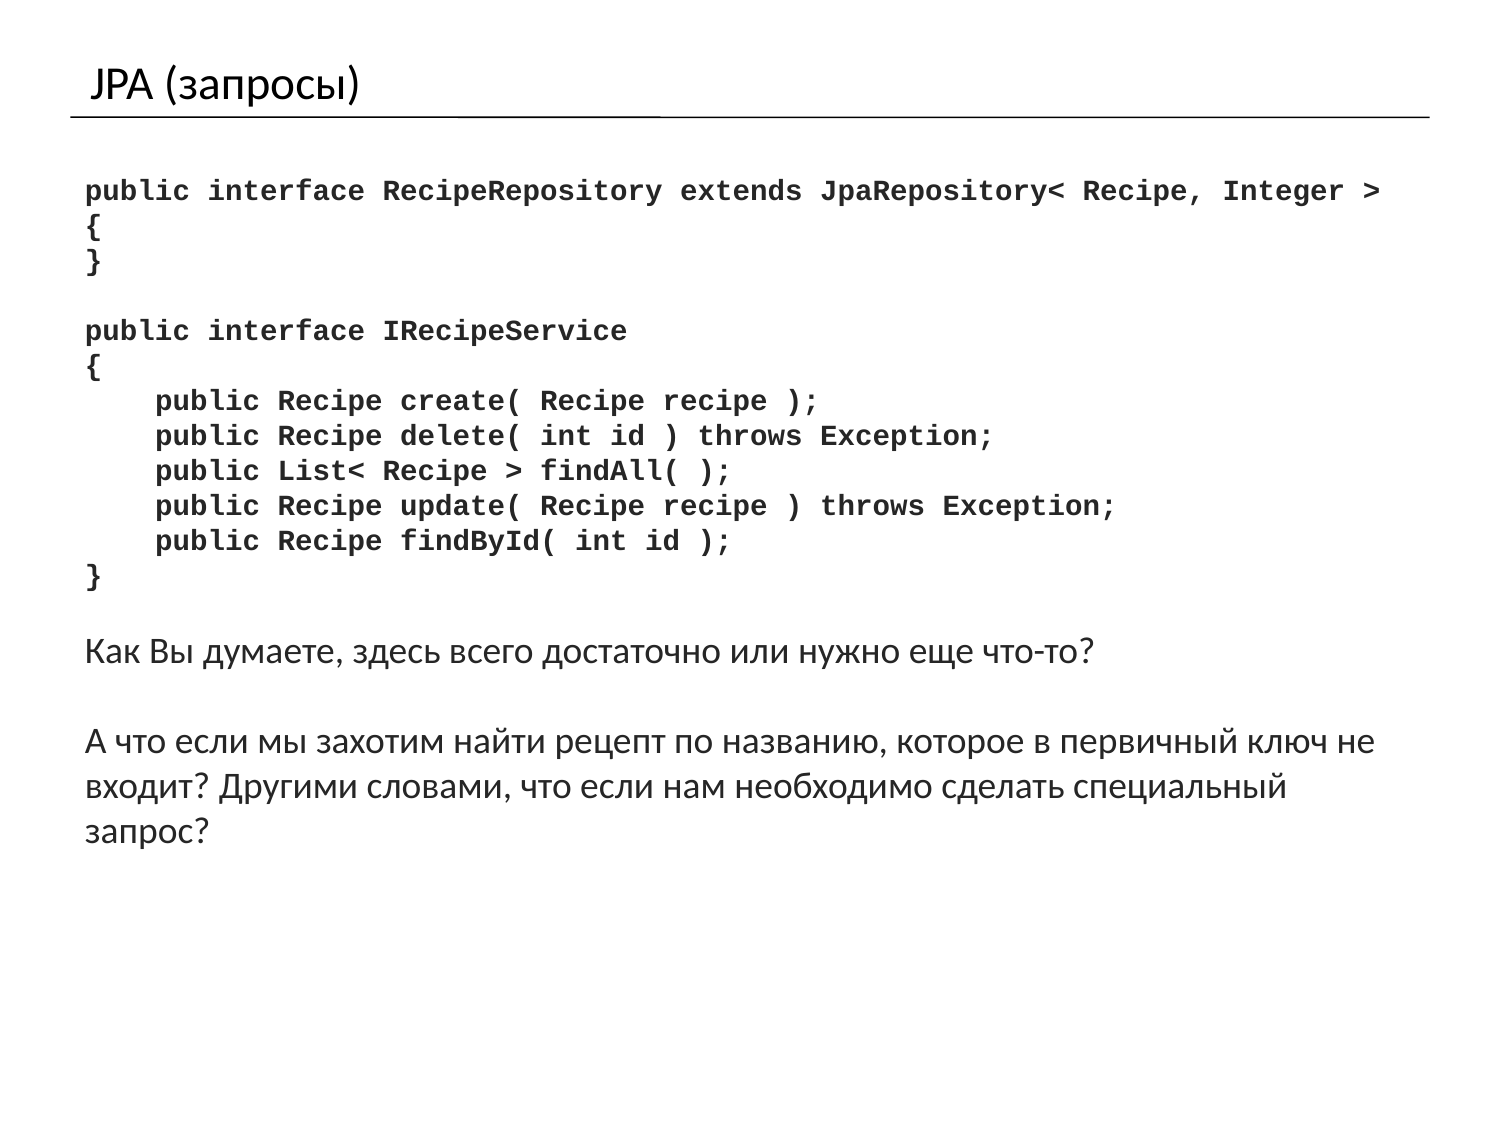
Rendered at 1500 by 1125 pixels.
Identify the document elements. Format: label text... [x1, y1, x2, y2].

text_box public interface RecipeRepository extends JpaRepository< Recipe, Integer > { } public interface IRecipeService { public Recipe create( Recipe recipe ); public Recipe delete( int id ) throws Exception; public List< Recipe > findAll( ); public Recipe update( Recipe recipe ) throws Exception; public Recipe findById( int id ); } Как Вы думаете, здесь всего достаточно или нужно еще что-то? А что если мы захотим найти рецепт по названию, которое в первичный ключ не входит? Другими словами, что если нам необходимо сделать специальный запрос? [70, 163, 1430, 949]
title JPA (запросы) [75, 45, 1425, 116]
